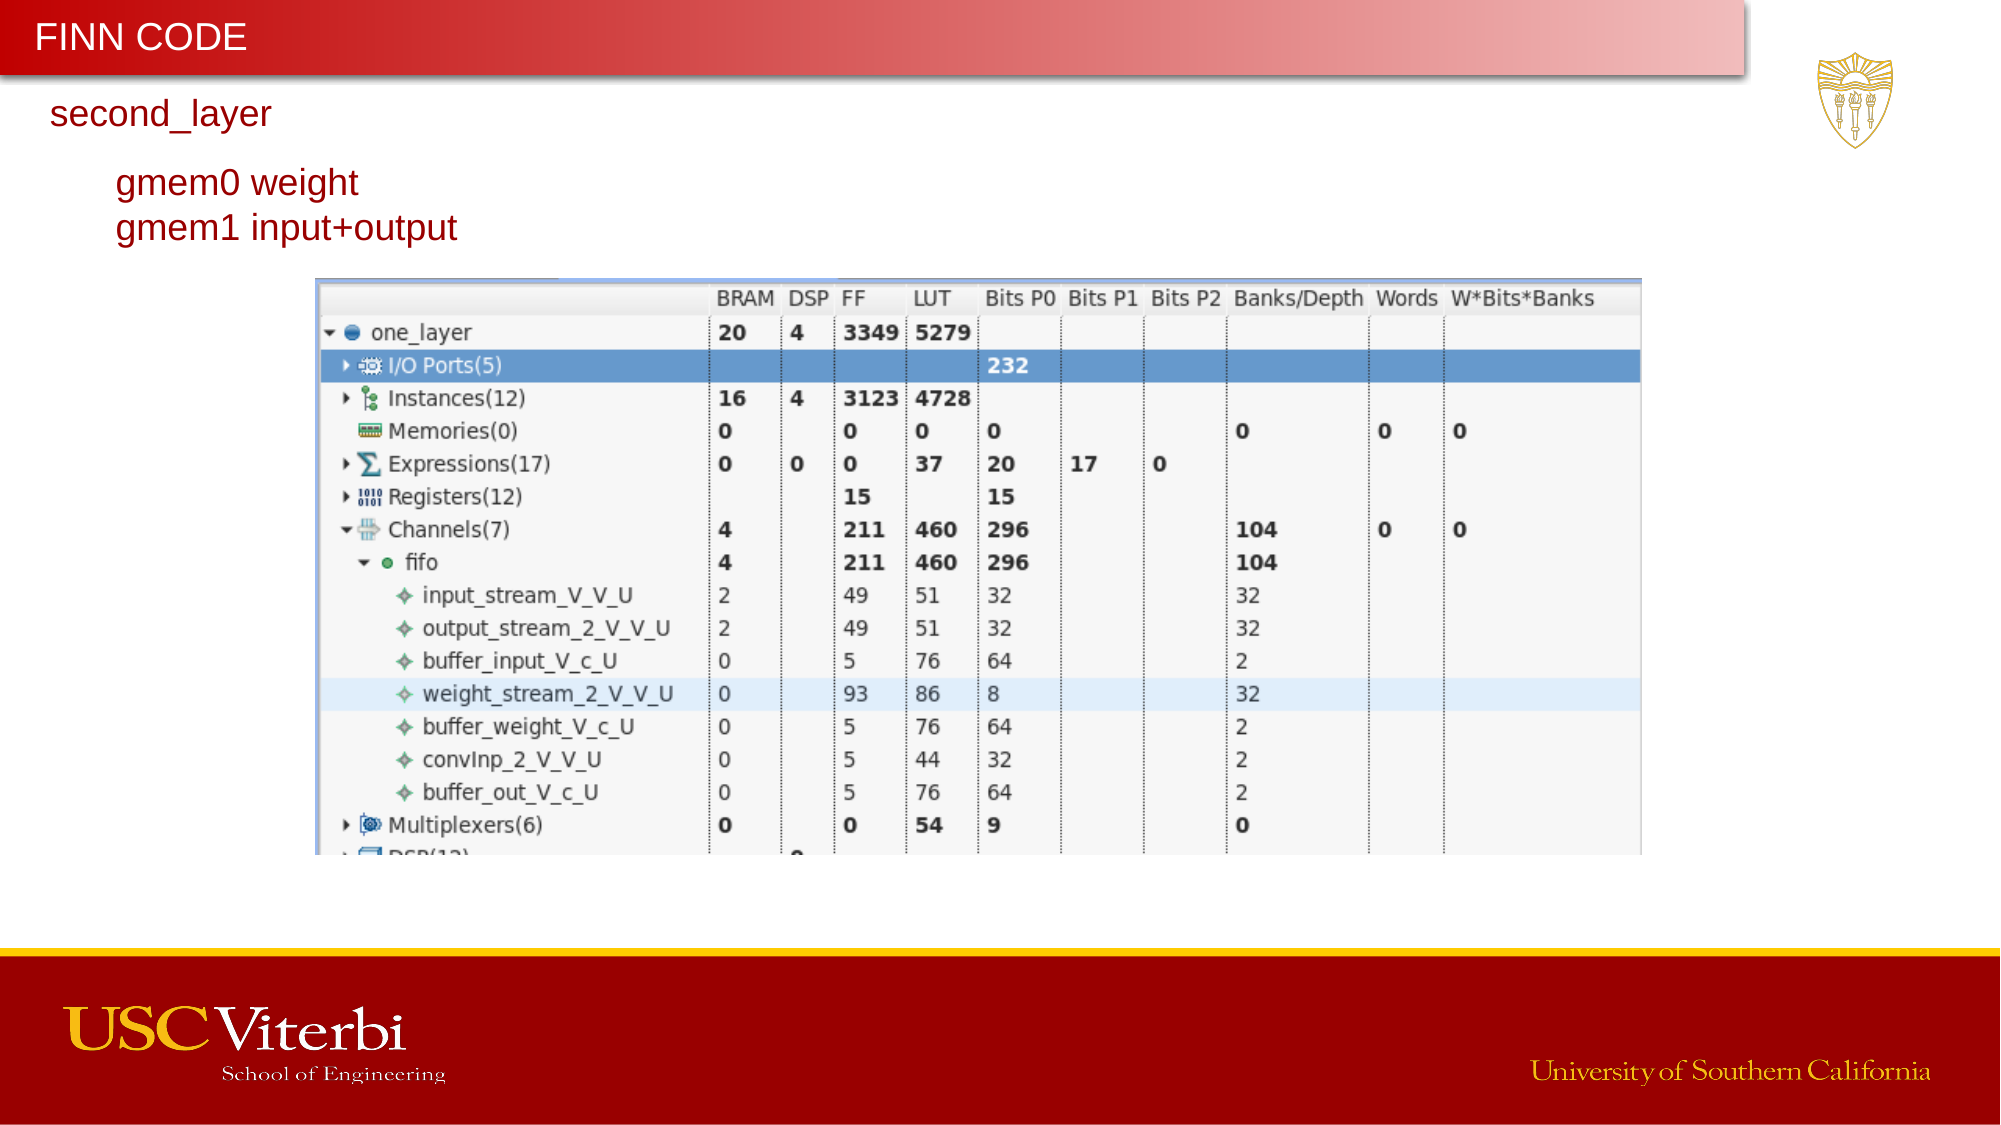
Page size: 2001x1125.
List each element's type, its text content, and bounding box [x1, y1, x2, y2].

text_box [0, 0, 1745, 75]
text_box gmem0 weight gmem1 input+output [100, 151, 598, 256]
picture [1530, 1059, 1930, 1086]
picture [315, 278, 1643, 856]
picture [63, 1006, 445, 1084]
text_box second_layer [35, 86, 332, 142]
picture [1793, 38, 1917, 162]
